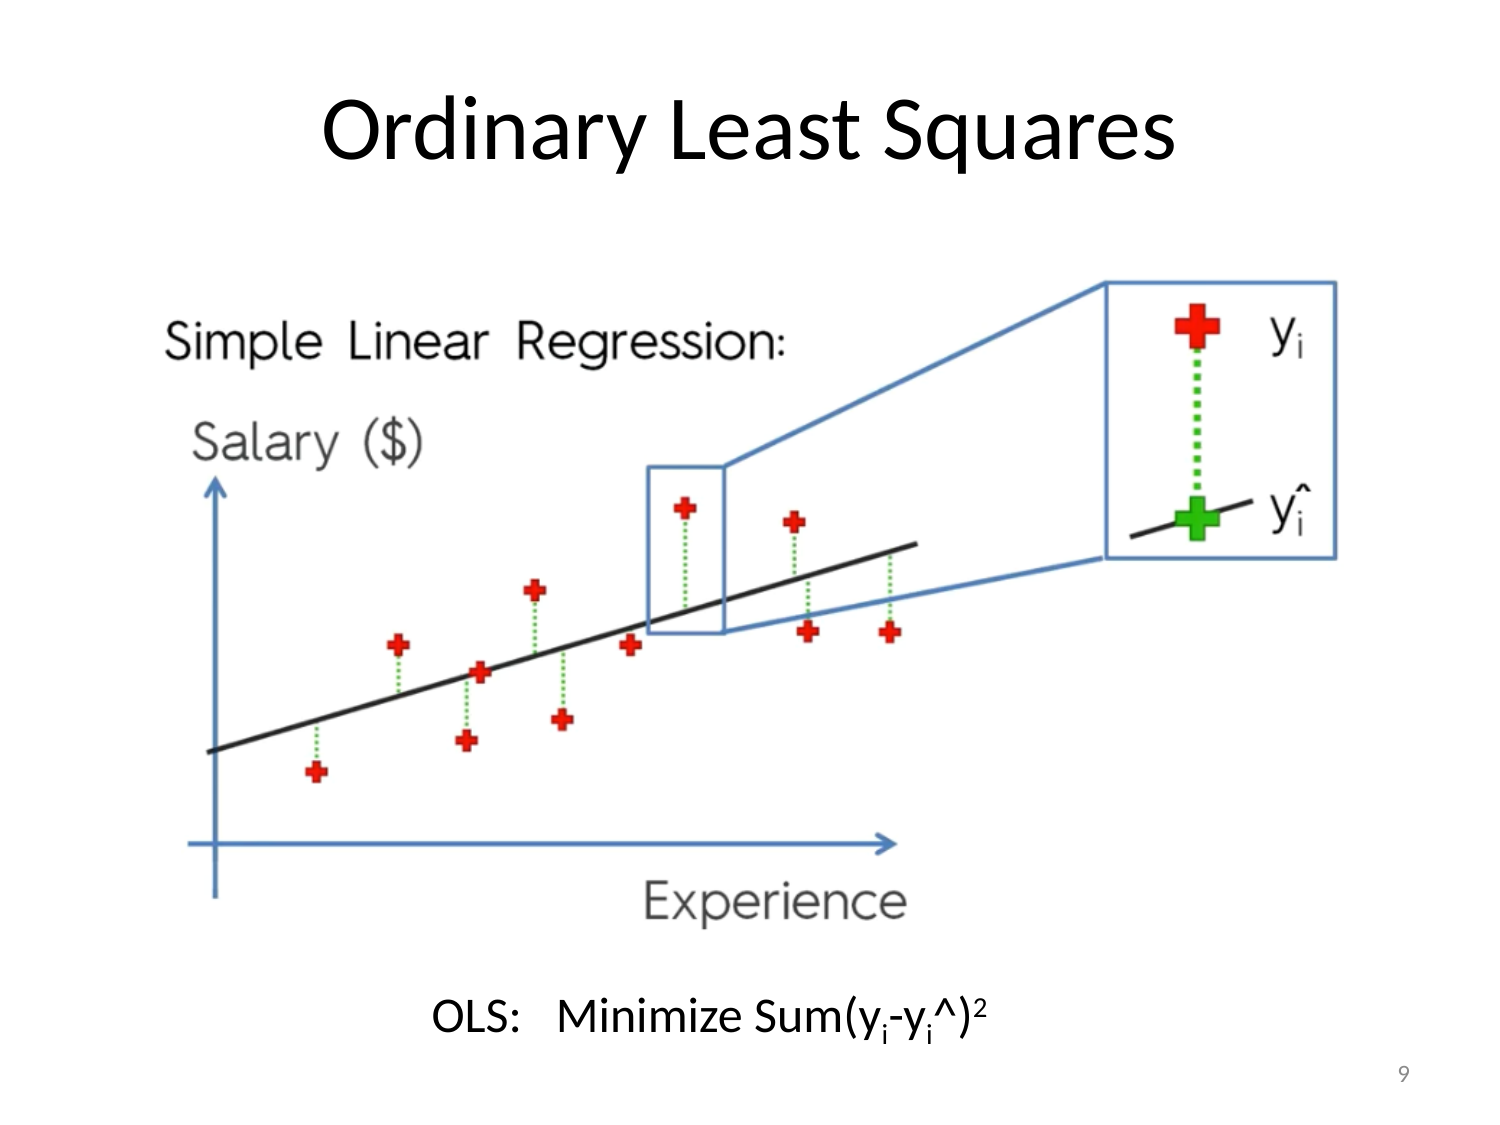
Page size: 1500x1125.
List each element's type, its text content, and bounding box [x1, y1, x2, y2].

picture [131, 262, 1359, 941]
title Ordinary Least Squares [75, 45, 1425, 200]
text_box OLS: Minimize Sum(yi-yi^)2 [416, 974, 1003, 1058]
slide_number 9 [1074, 1042, 1425, 1103]
